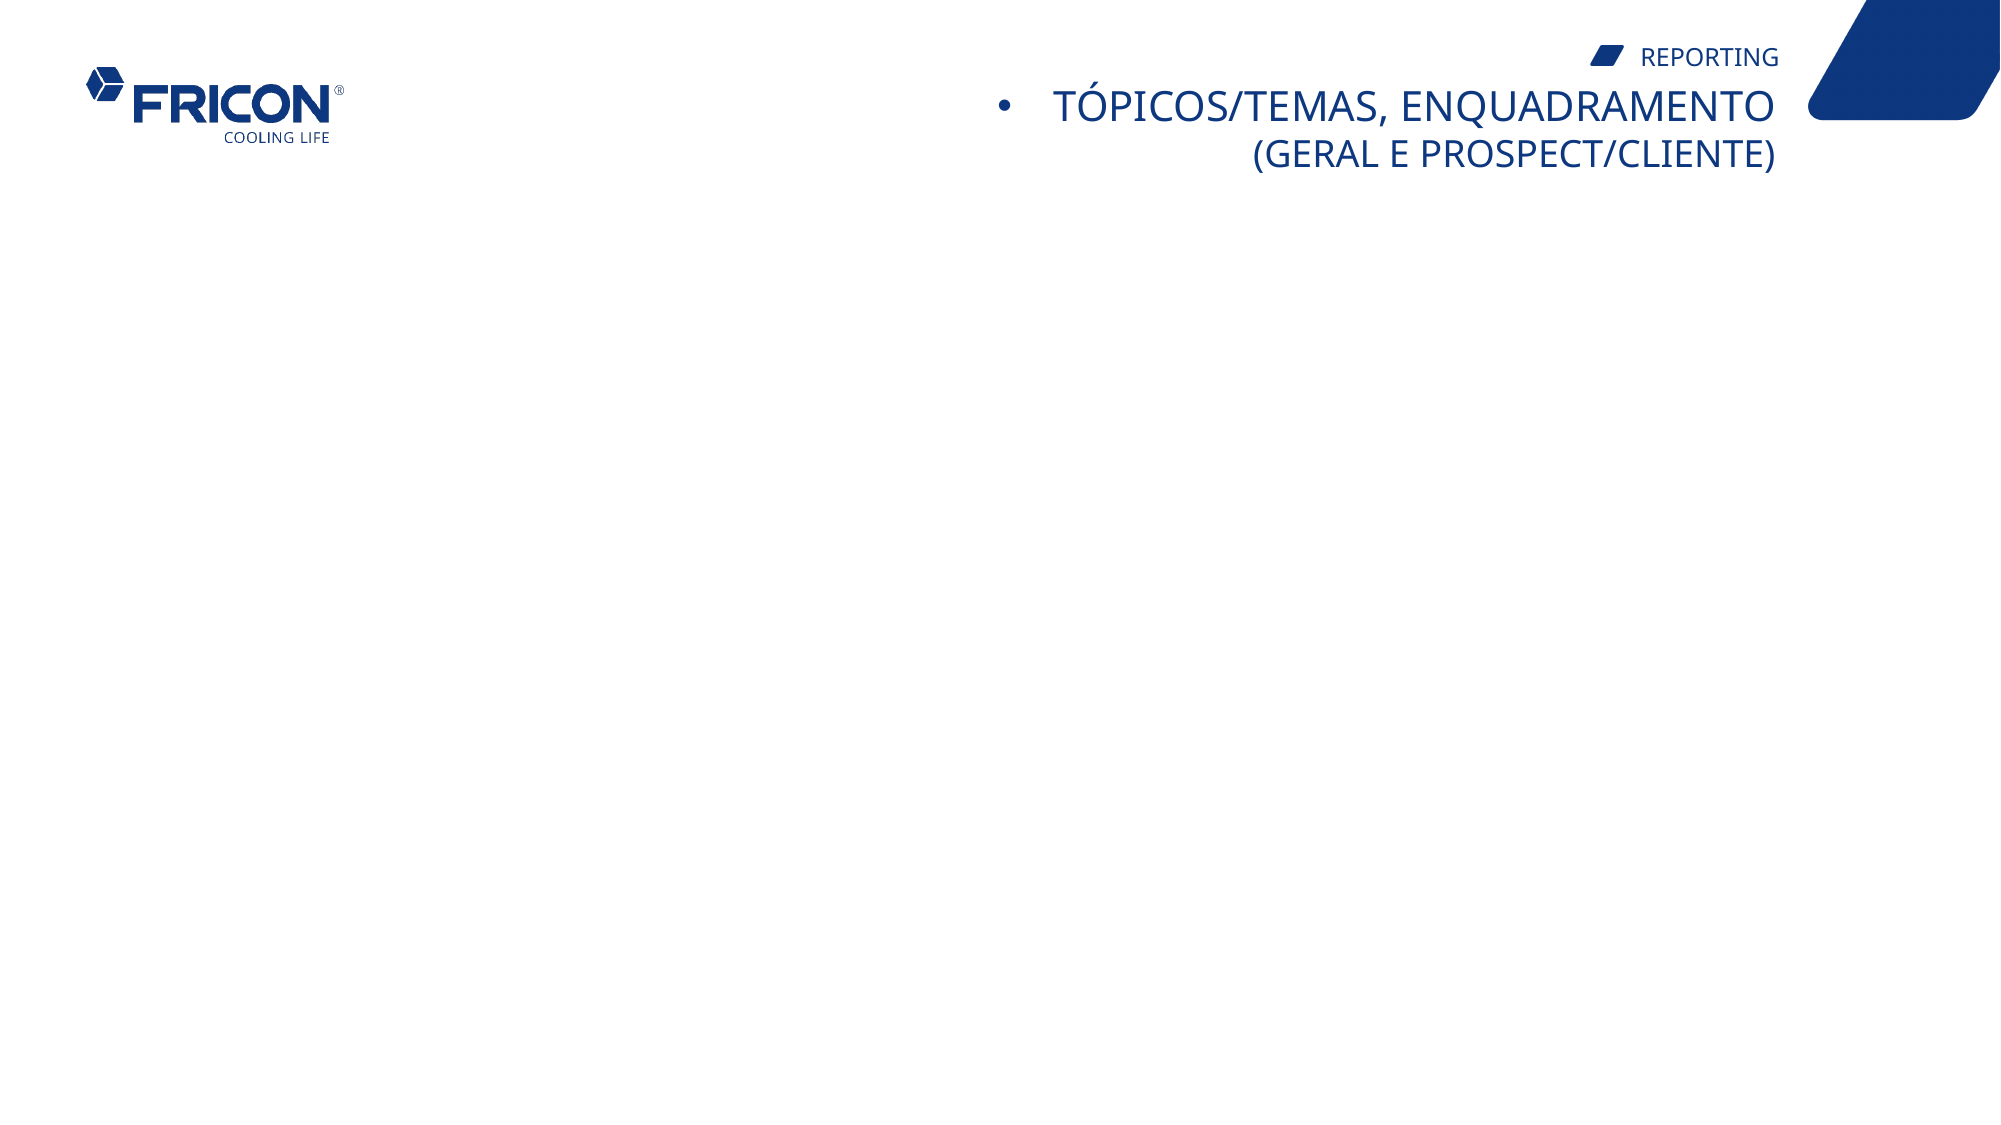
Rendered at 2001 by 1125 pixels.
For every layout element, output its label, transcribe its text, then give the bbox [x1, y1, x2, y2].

picture [1590, 45, 1624, 66]
text_box REPORTING [1054, 33, 1794, 79]
picture [86, 67, 344, 143]
picture [1794, 0, 2000, 129]
text_box TÓPICOS/TEMAS, ENQUADRAMENTO (GERAL E PROSPECT/CLIENTE) [371, 72, 1791, 183]
